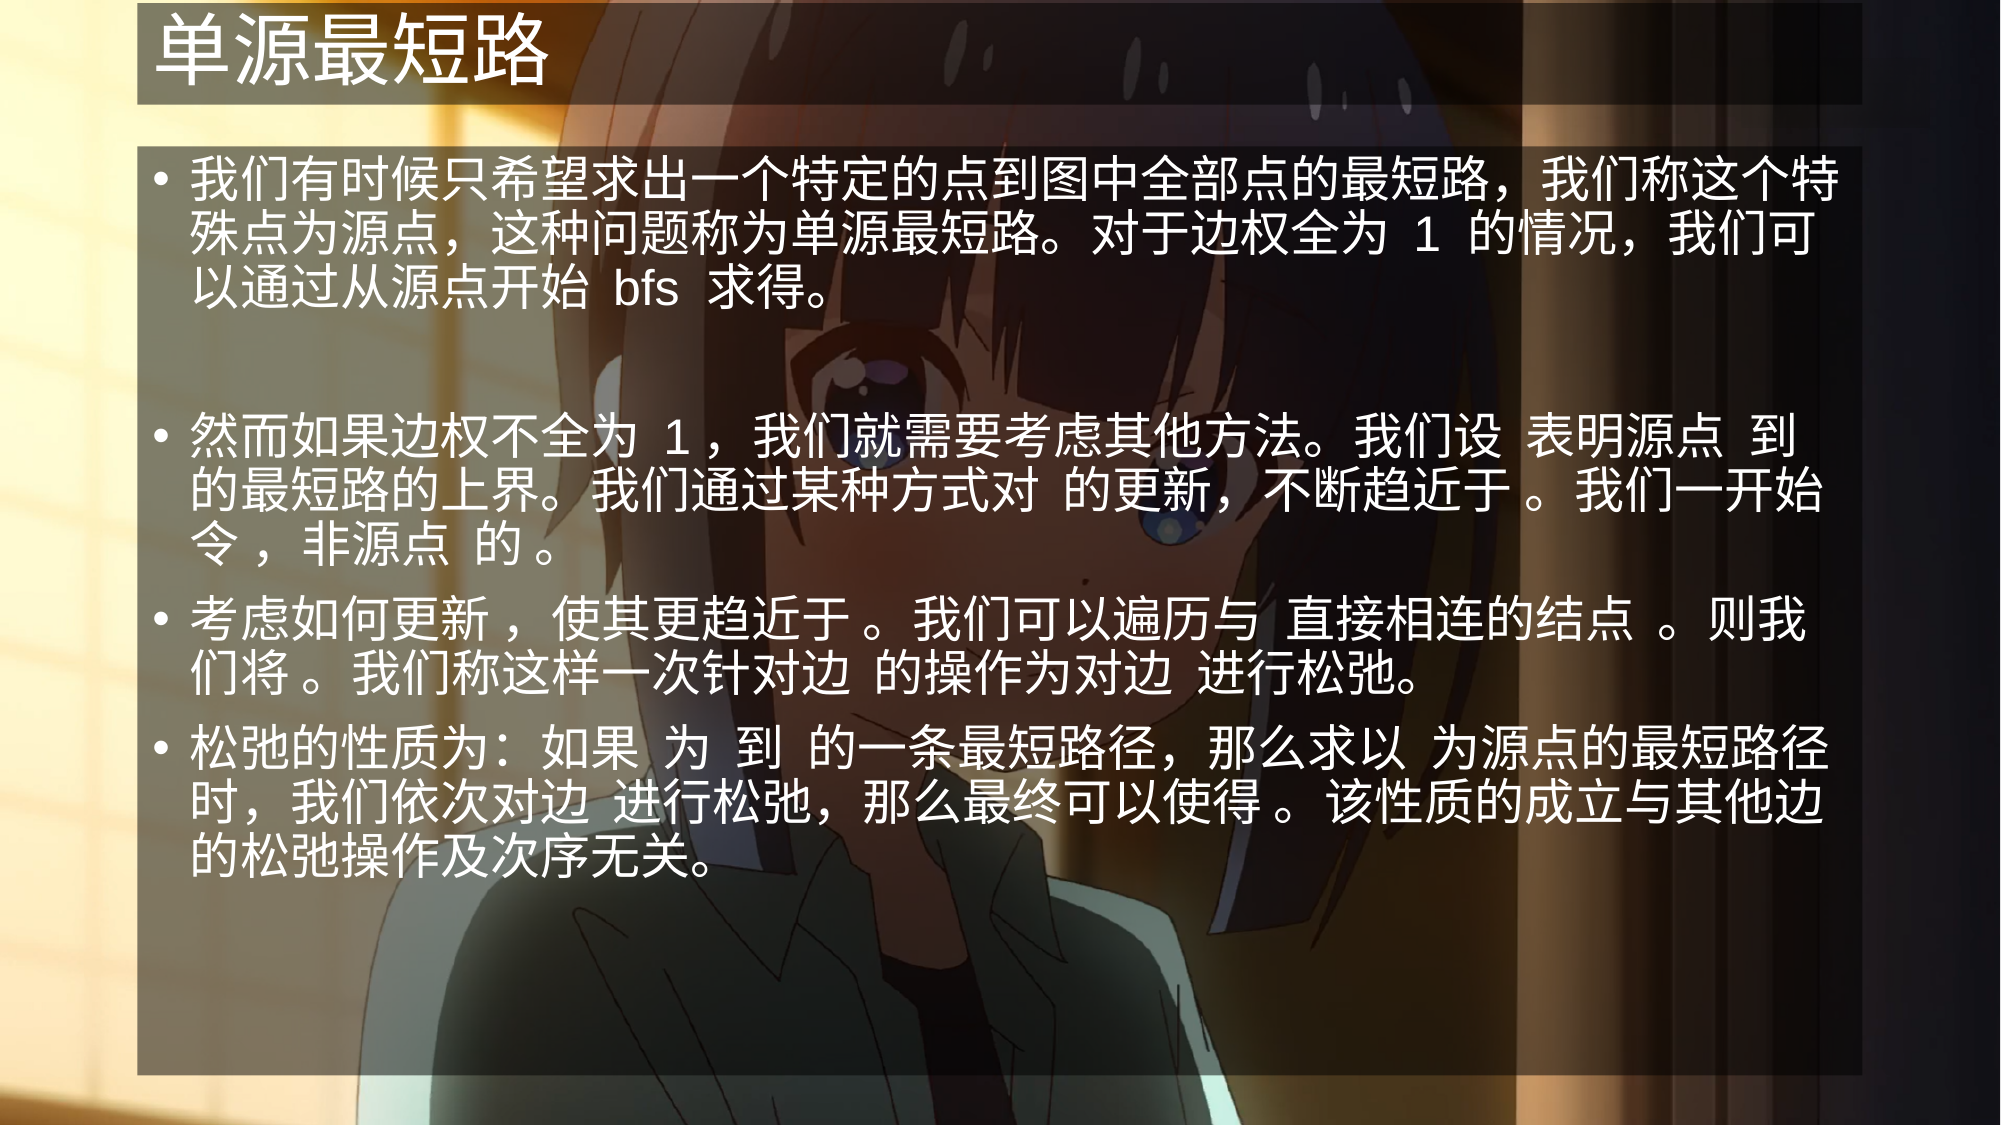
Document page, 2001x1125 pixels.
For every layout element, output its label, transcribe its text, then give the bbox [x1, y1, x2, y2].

picture [0, 0, 2001, 1125]
title 单源最短路 [137, 3, 1863, 105]
